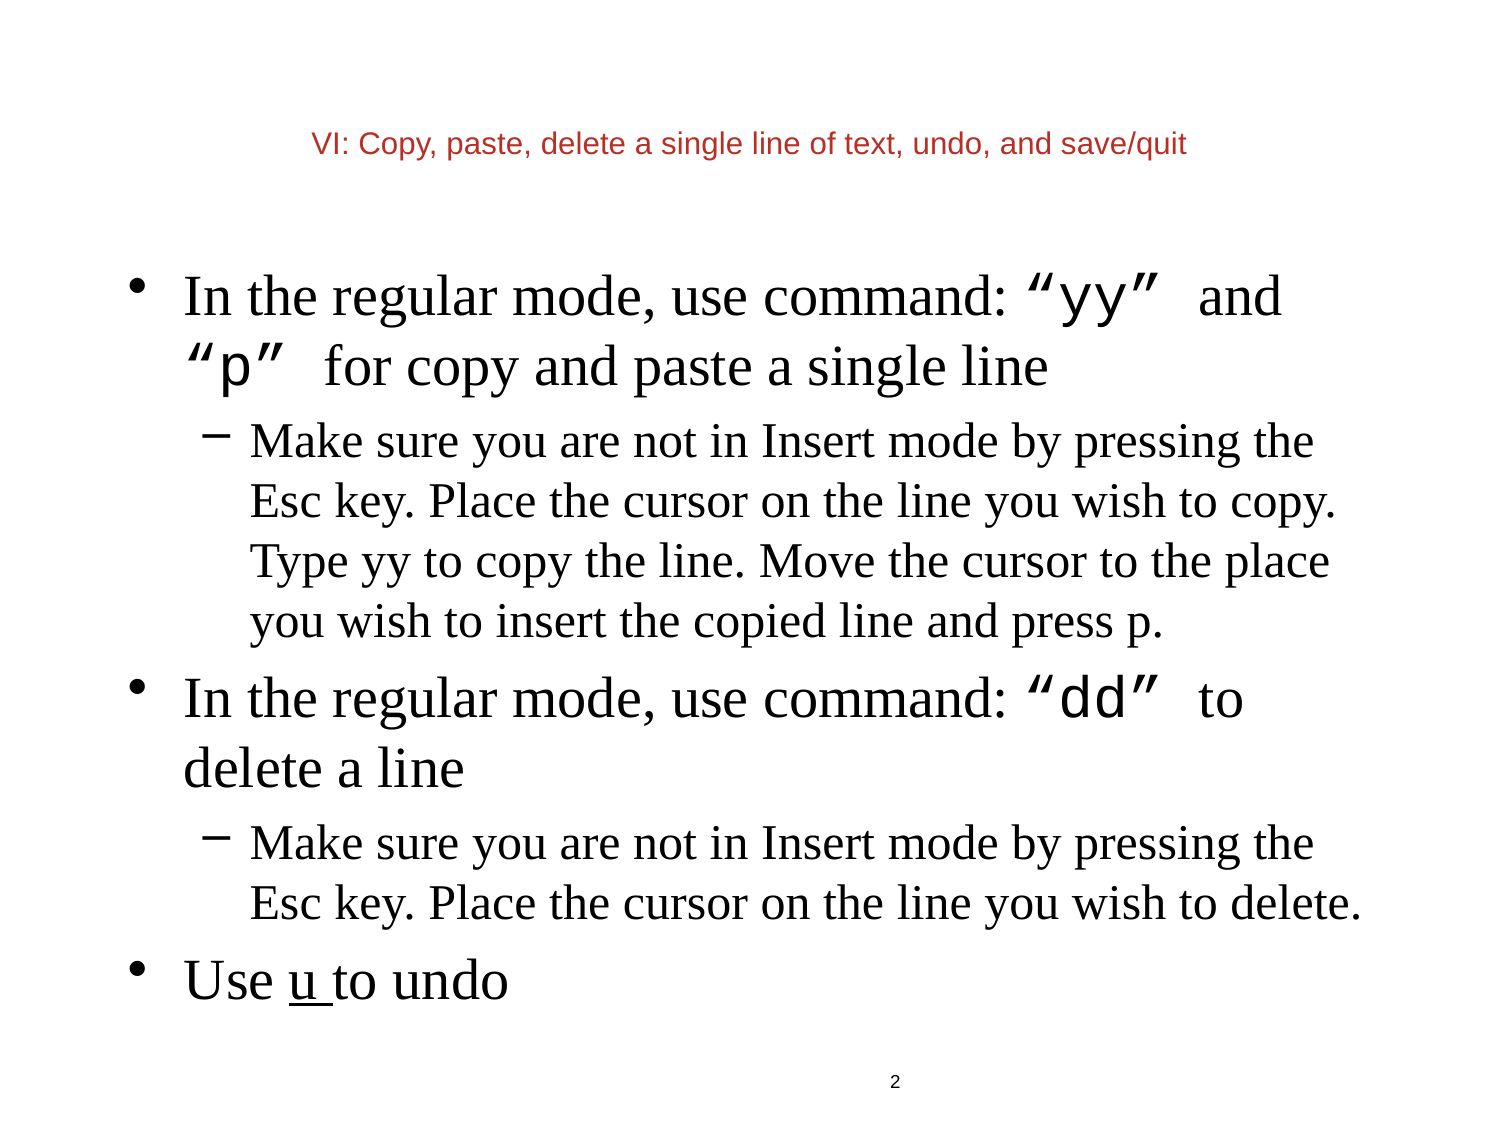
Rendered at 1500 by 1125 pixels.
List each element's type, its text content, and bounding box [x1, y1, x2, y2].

list In the regular mode, use command: “yy” and “p” for copy and paste a single line Make sure you are not in Insert mode by pressing the Esc key. Place the cursor on the line you wish to copy. Type yy to copy the line. Move the cursor to the place you wish to insert the copied line and press p. In the regular mode, use command: “dd” to delete a line Make sure you are not in Insert mode by pressing the Esc key. Place the cursor on the line you wish to delete. Use u to undo [112, 249, 1388, 1038]
title VI: Copy, paste, delete a single line of text, undo, and save/quit [271, 99, 1229, 185]
slide_number 2 [874, 1043, 1388, 1119]
